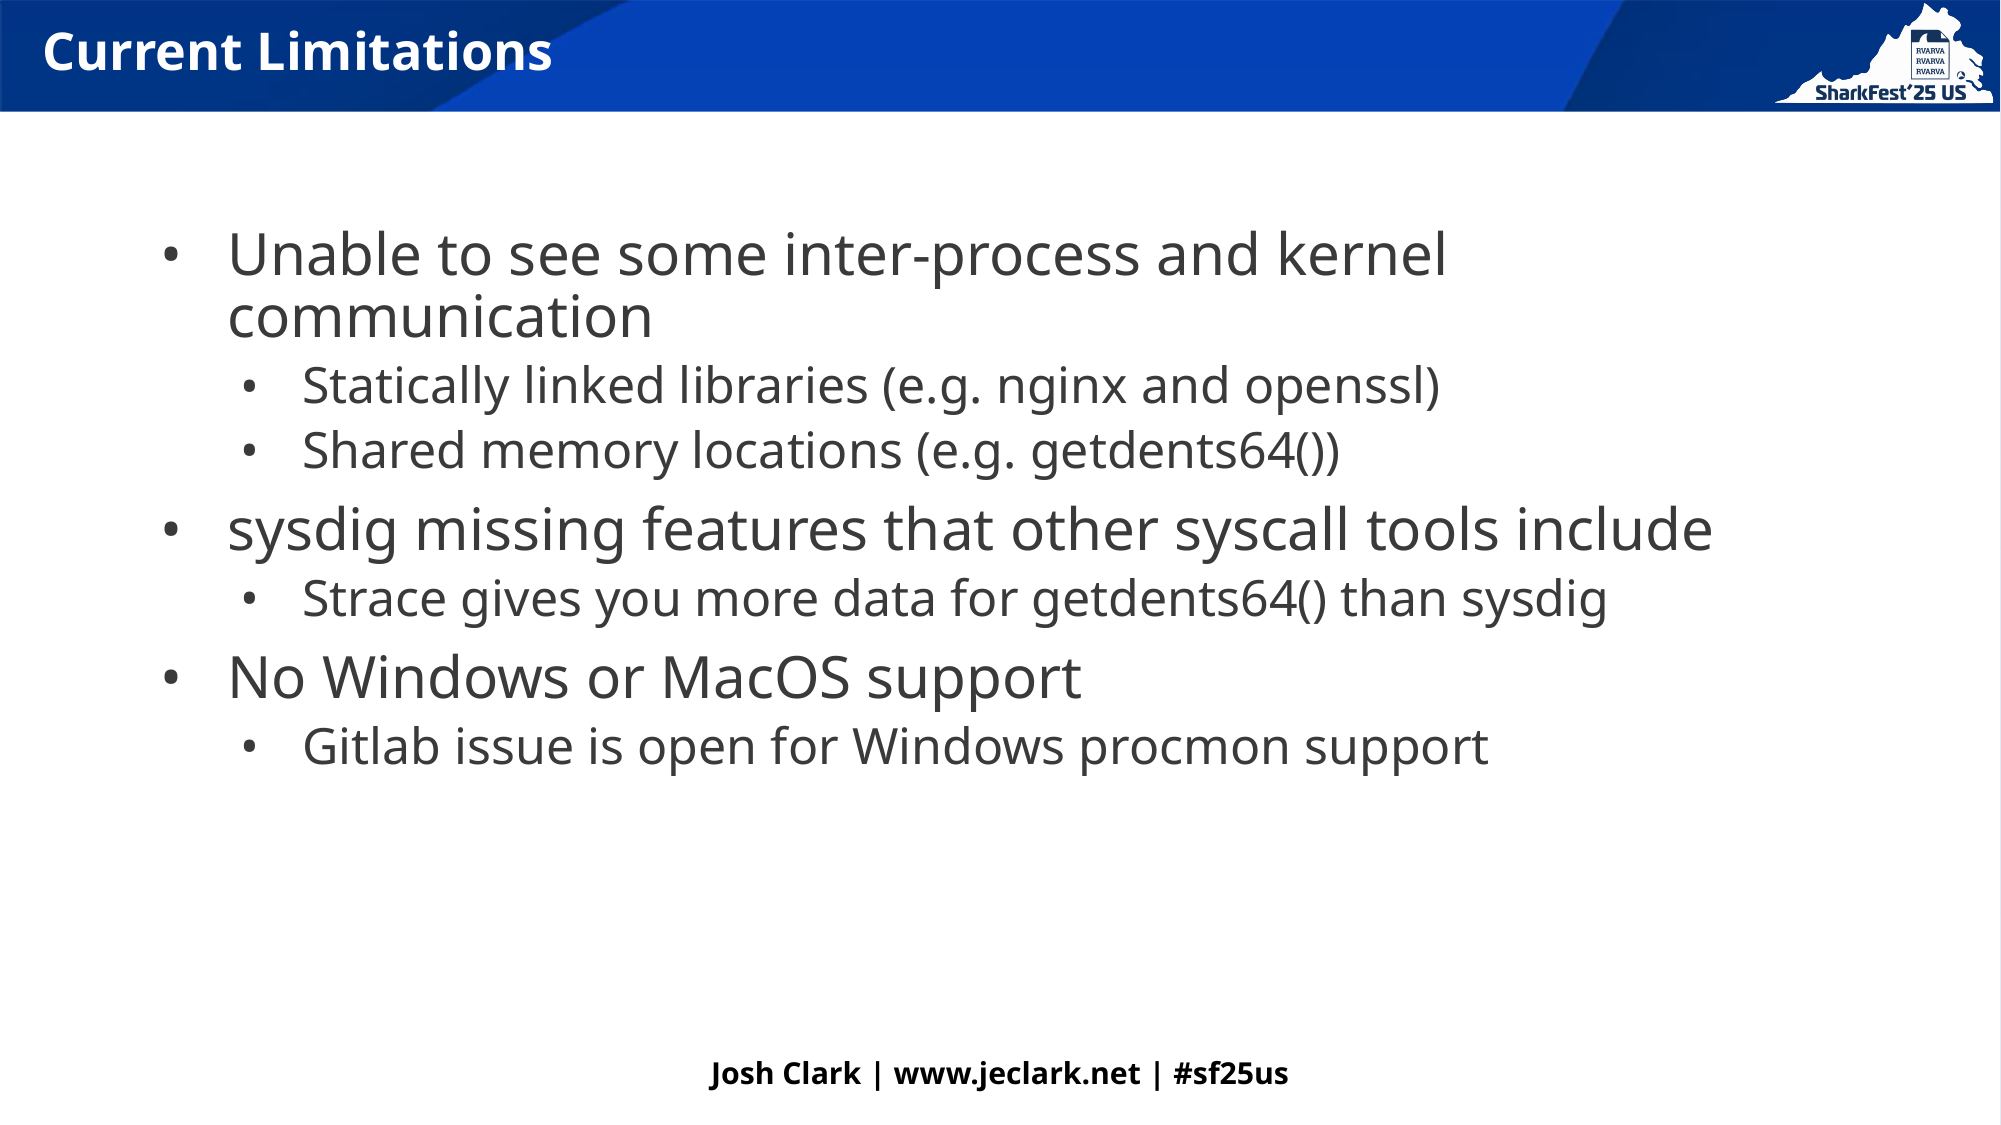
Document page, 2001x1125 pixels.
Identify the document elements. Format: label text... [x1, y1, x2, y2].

text_box Unable to see some inter-process and kernel communication Statically linked libraries (e.g. nginx and openssl) Shared memory locations (e.g. getdents64()) sysdig missing features that other syscall tools include Strace gives you more data for getdents64() than sysdig No Windows or MacOS support Gitlab issue is open for Windows procmon support [137, 217, 1863, 1014]
picture [0, 0, 2001, 1125]
title Current Limitations [27, 12, 1367, 94]
